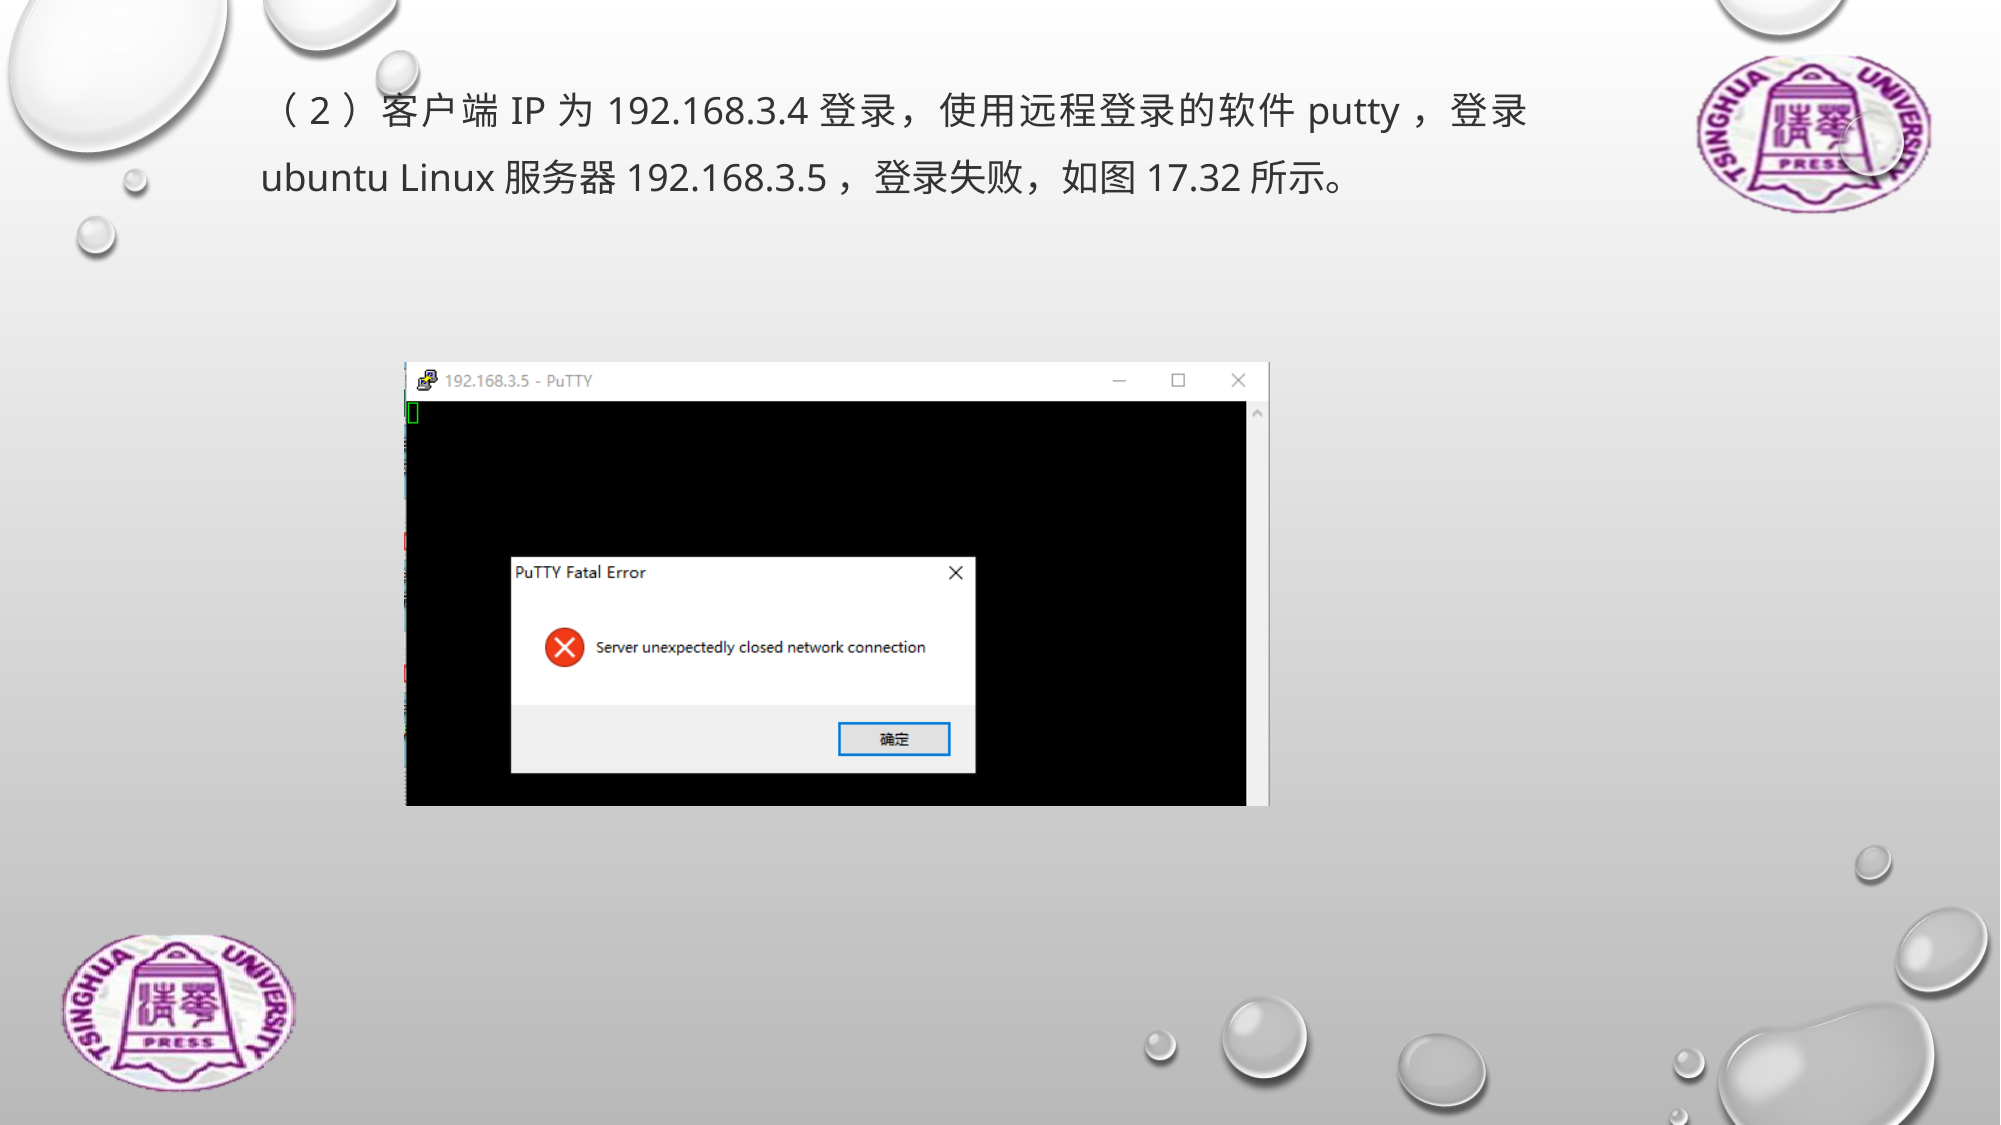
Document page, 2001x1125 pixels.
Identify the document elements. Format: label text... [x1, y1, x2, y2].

text_box （2）客户端IP为192.168.3.4登录，使用远程登录的软件putty，登录ubuntu Linux服务器192.168.3.5，登录失败，如图17.32所示。 [245, 56, 1553, 207]
picture [0, 0, 2000, 1125]
